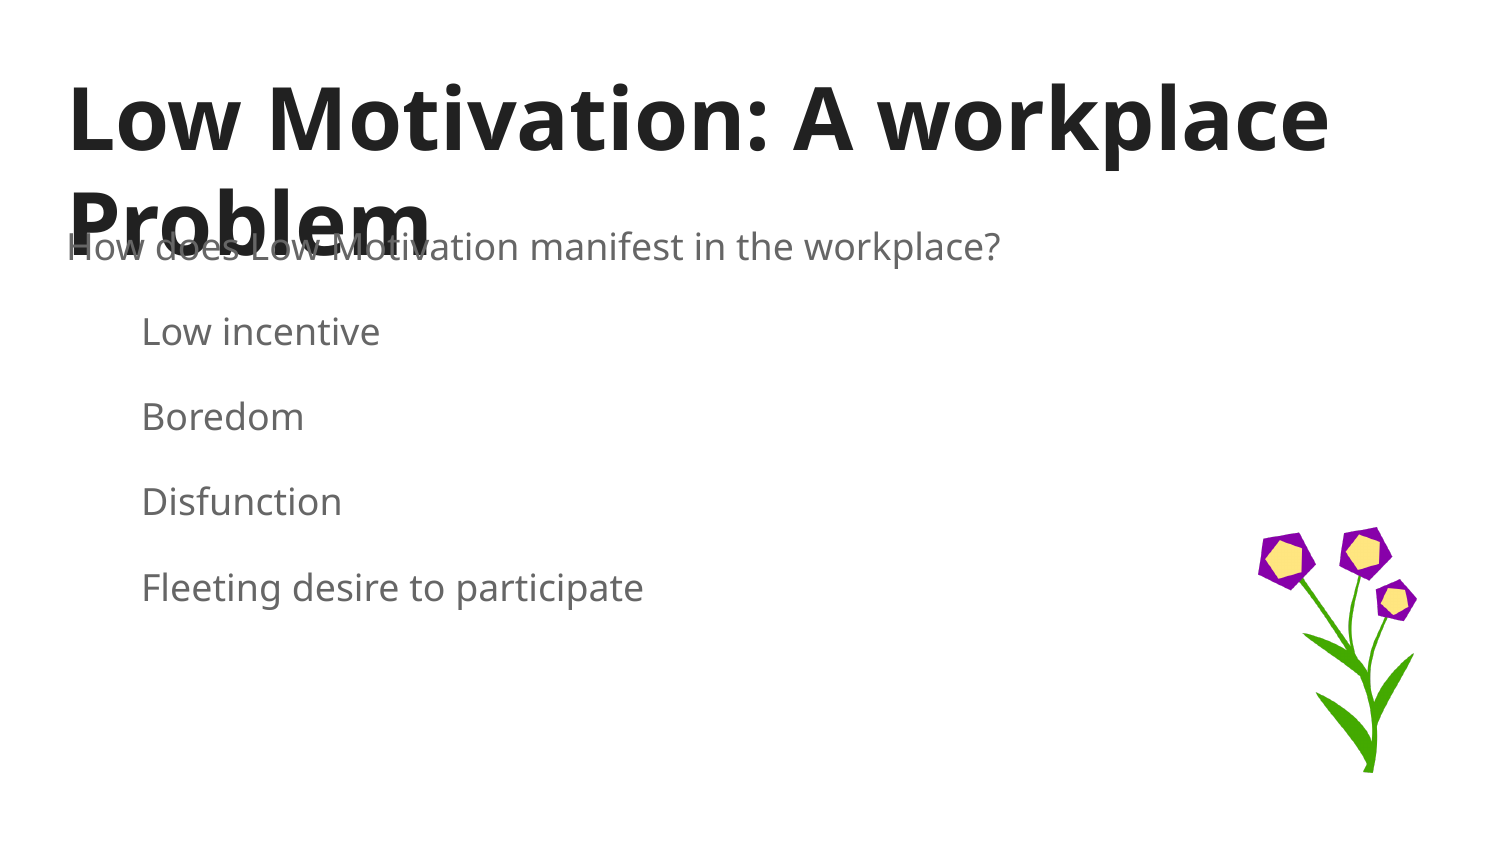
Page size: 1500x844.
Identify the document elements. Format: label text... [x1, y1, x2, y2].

title Low Motivation: A workplace Problem [51, 48, 1449, 180]
list How does Low Motivation manifest in the workplace? Low incentive Boredom Disfunction Fleeting desire to participate [51, 201, 1449, 750]
picture [1258, 527, 1418, 774]
